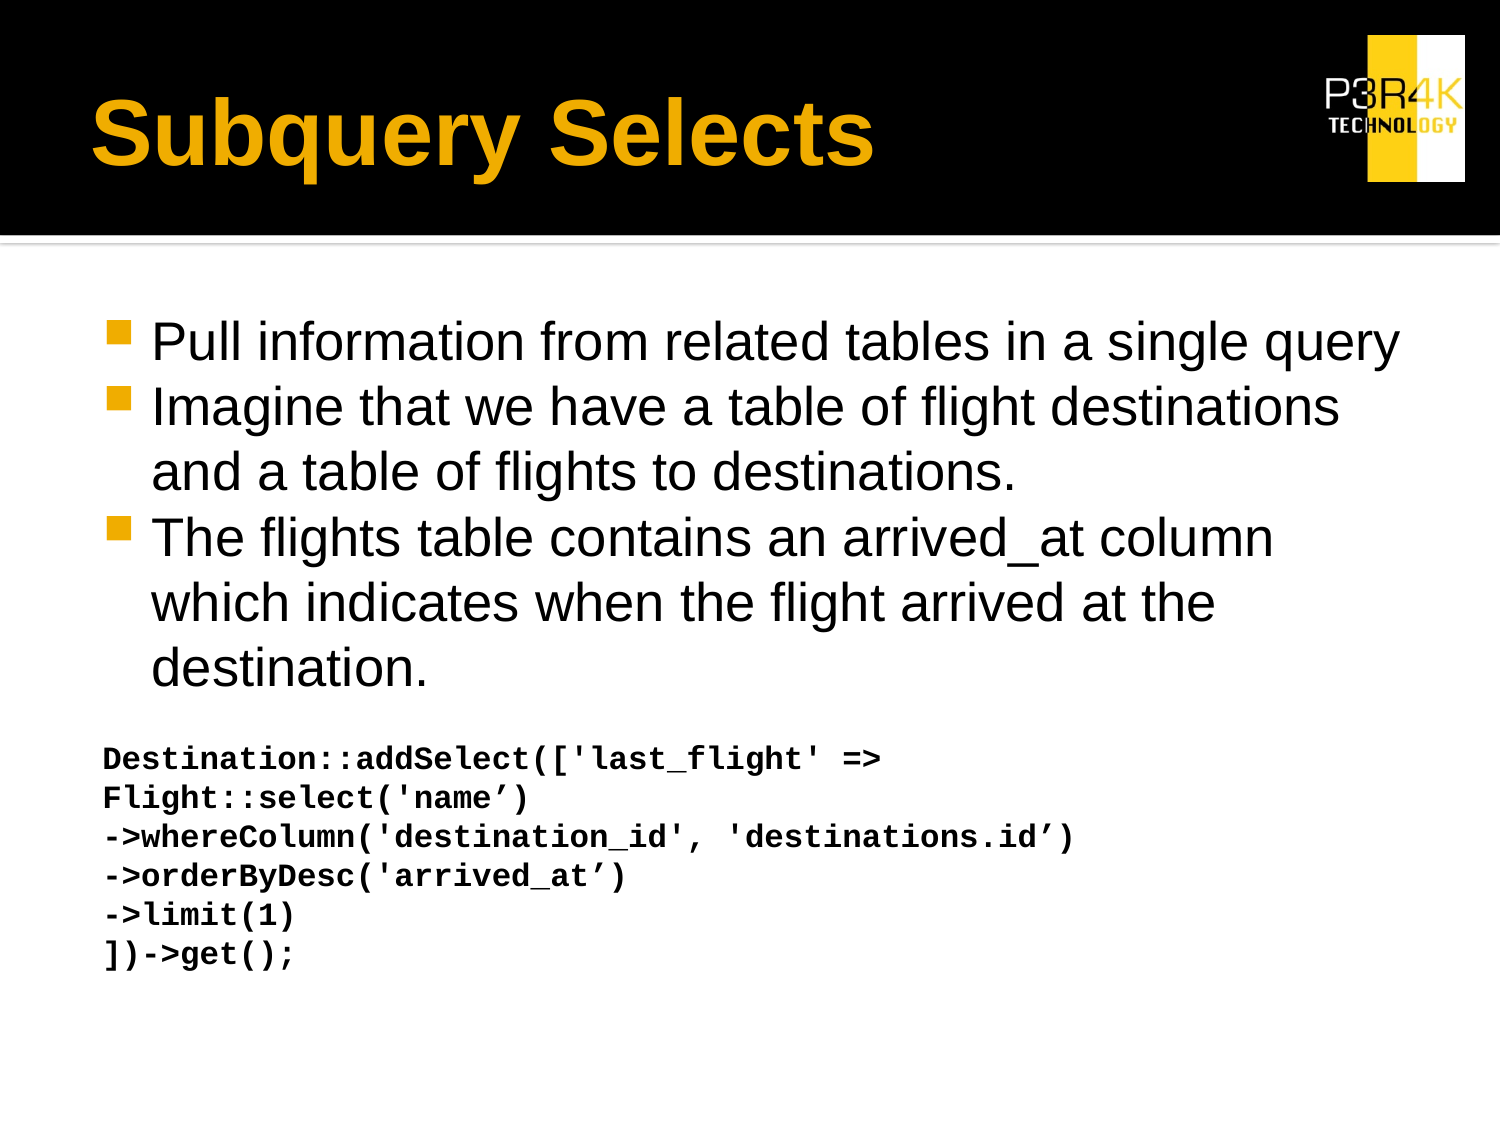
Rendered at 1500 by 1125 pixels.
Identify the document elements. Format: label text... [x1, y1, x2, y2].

picture [1425, 35, 1465, 182]
title Subquery Selects [75, 25, 1425, 231]
list Pull information from related tables in a single query Imagine that we have a table of flight destinations and a table of flights to destinations. The flights table contains an arrived_at column which indicates when the flight arrived at the destination. Destination::addSelect(['last_flight' => Flight::select('name’) ->whereColumn('destination_id', 'destinations.id’) ->orderByDesc('arrived_at’) ->limit(1) ])->get(); [75, 291, 1425, 1050]
